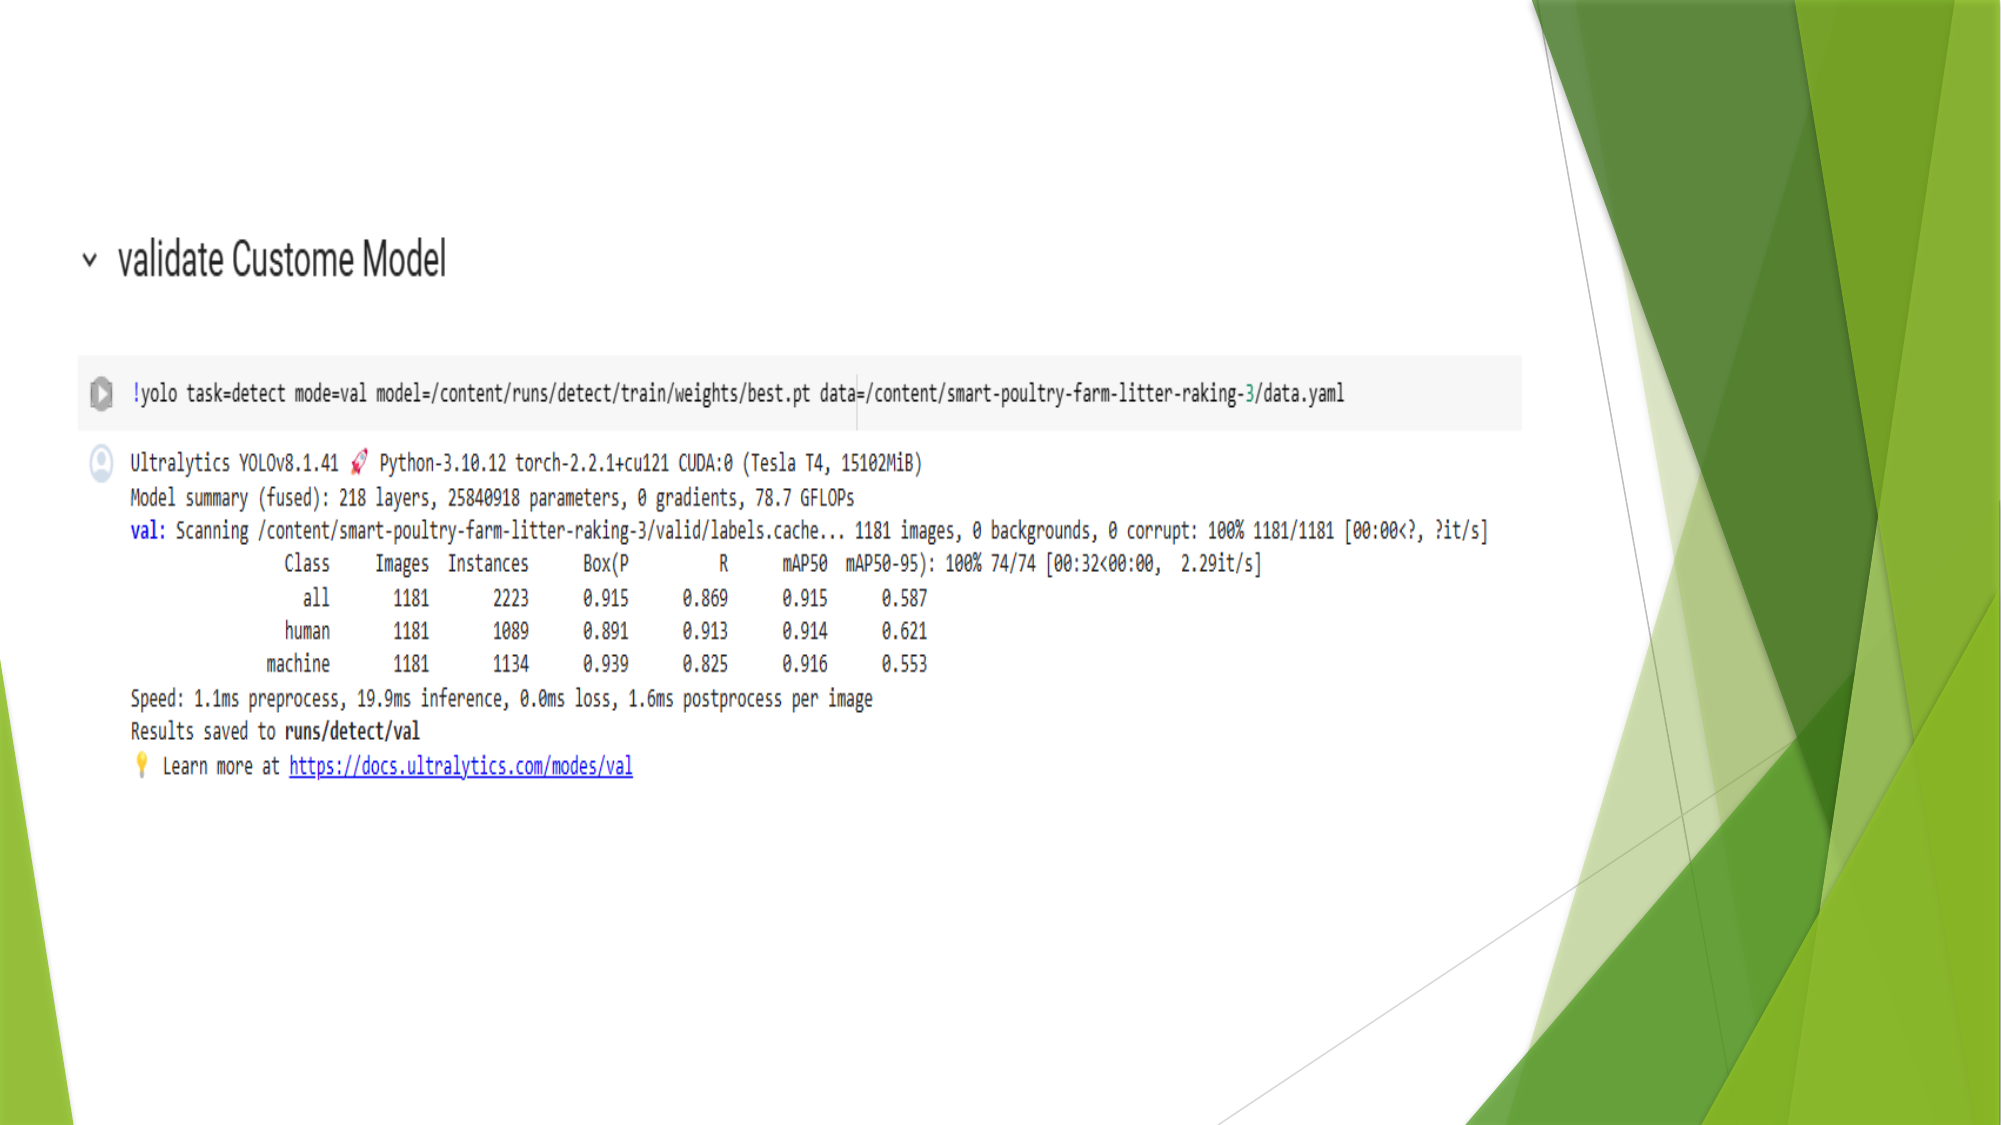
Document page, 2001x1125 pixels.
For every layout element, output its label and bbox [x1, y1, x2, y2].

list [57, 209, 1522, 851]
